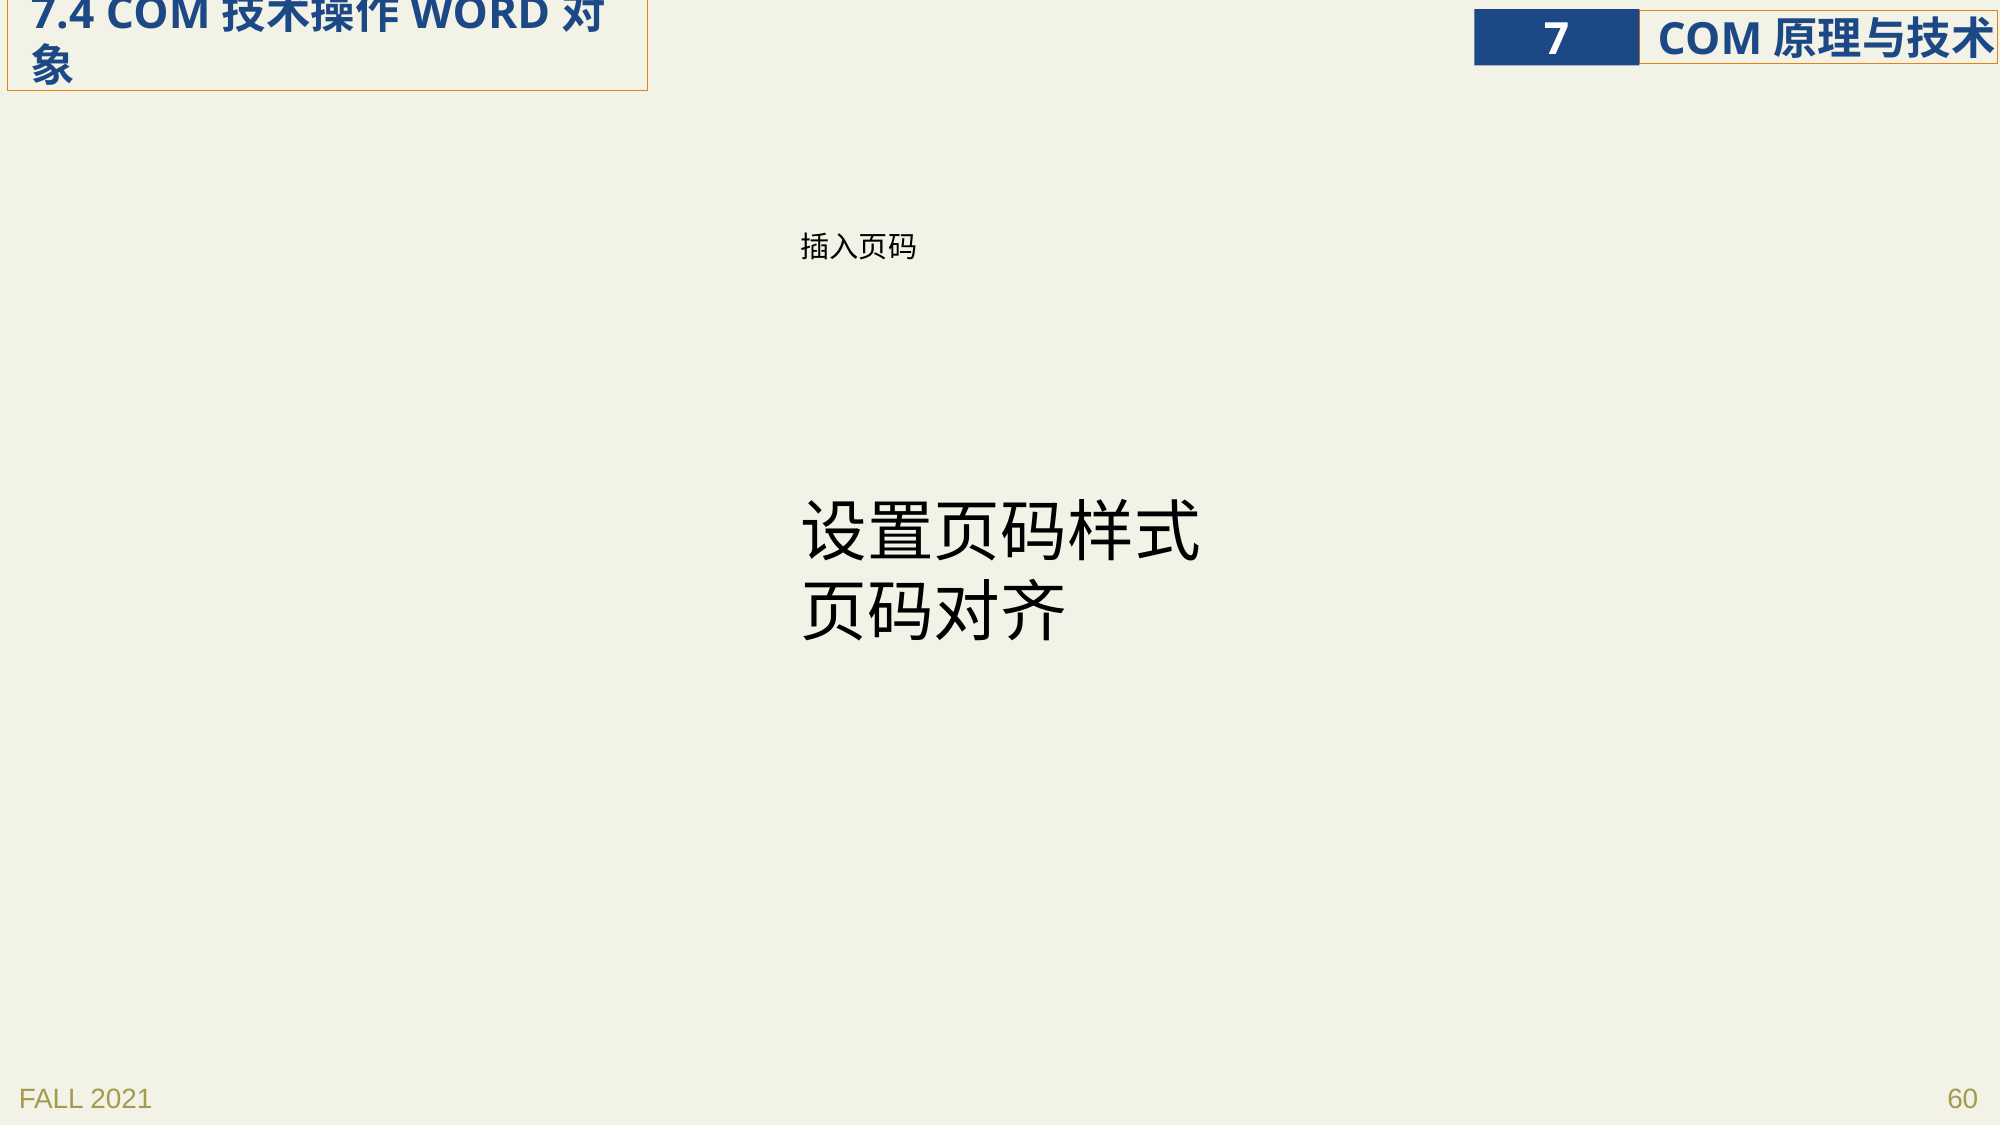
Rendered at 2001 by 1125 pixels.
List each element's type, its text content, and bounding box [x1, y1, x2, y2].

list 设置页码样式 页码对齐 [789, 483, 1349, 705]
title 插入页码 [789, 180, 1262, 312]
